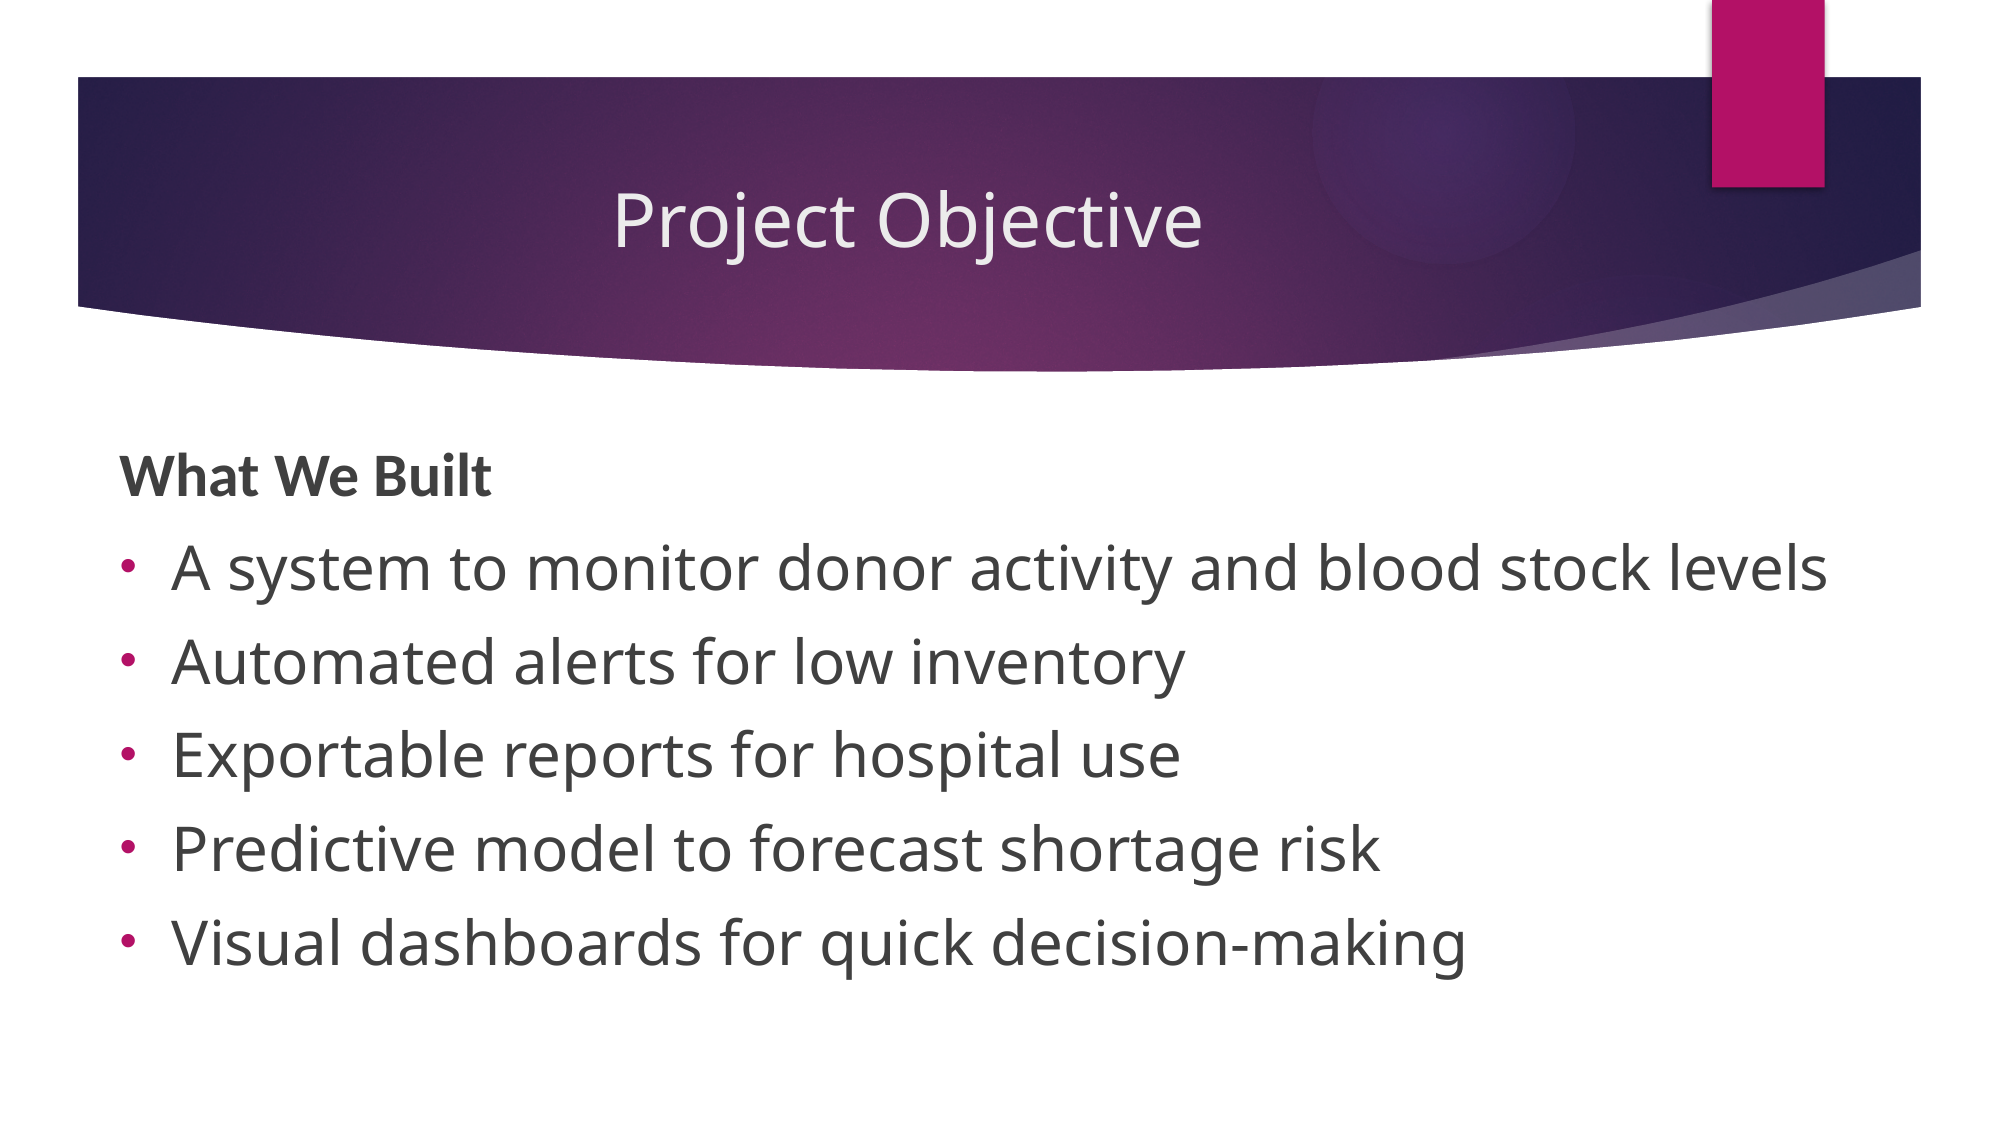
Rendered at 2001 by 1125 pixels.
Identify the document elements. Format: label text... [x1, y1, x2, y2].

list What We Built A system to monitor donor activity and blood stock levels Automated alerts for low inventory Exportable reports for hospital use Predictive model to forecast shortage risk Visual dashboards for quick decision-making [104, 427, 1860, 1023]
title Project Objective [189, 159, 1627, 276]
